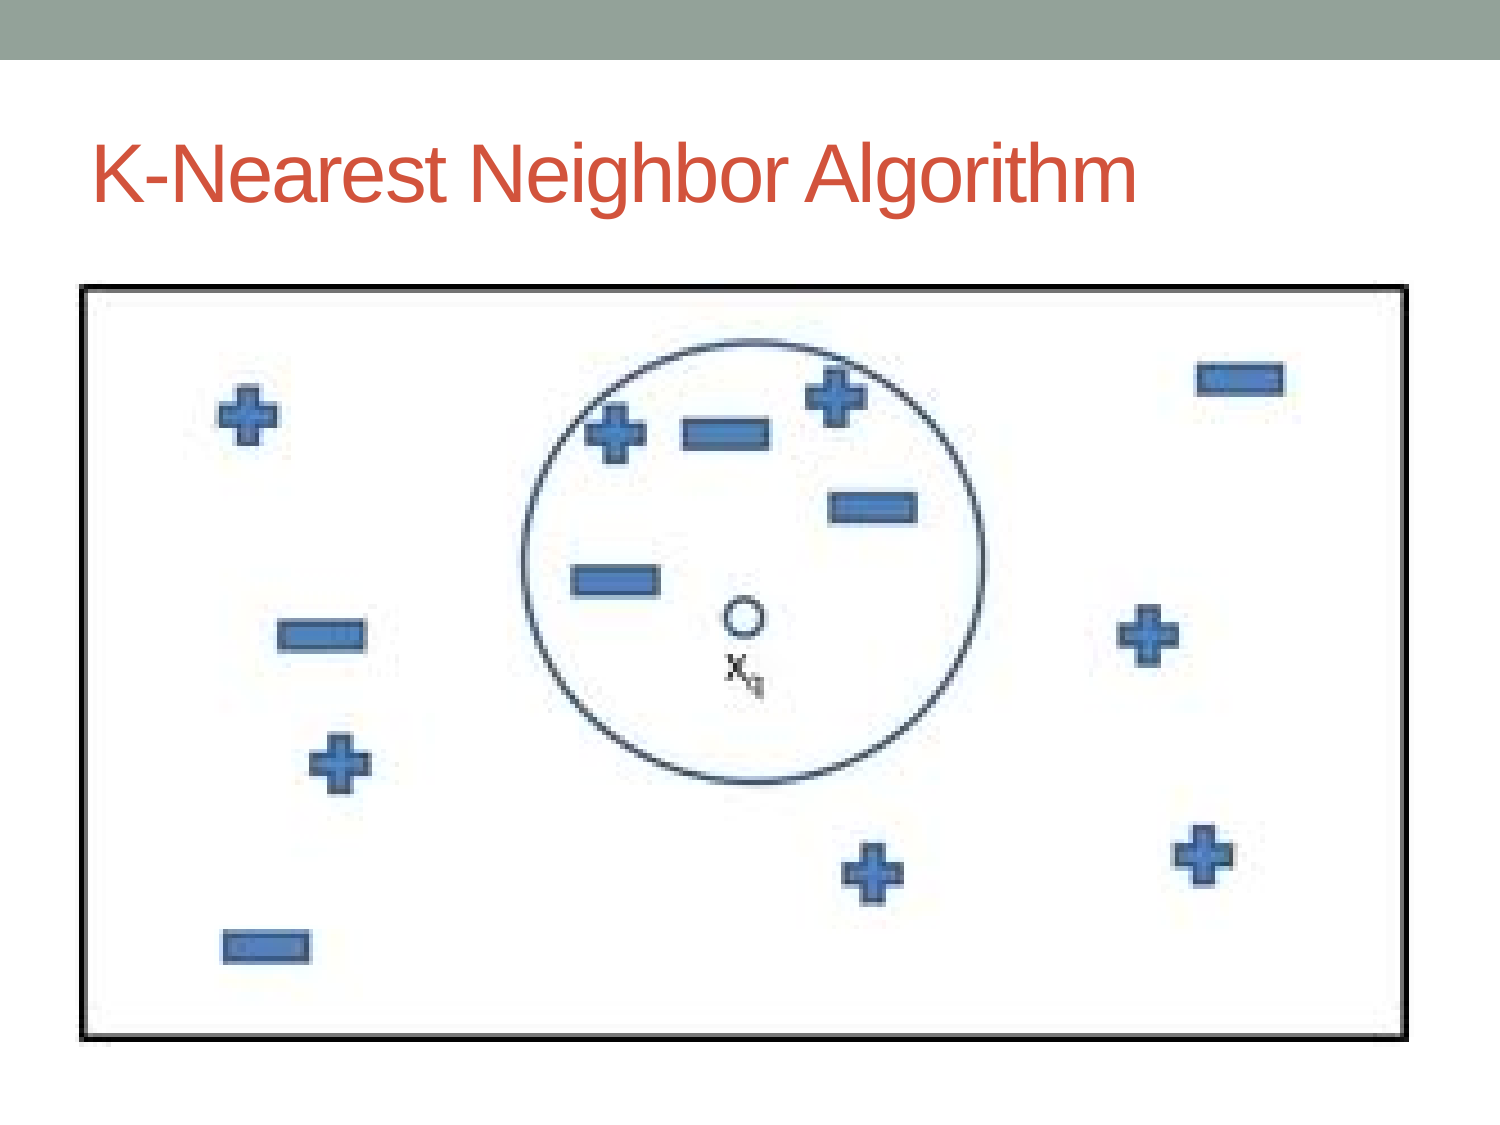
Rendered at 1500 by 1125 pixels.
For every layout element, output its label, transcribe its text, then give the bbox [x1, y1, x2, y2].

picture [74, 280, 1414, 1047]
title K-Nearest Neighbor Algorithm [75, 87, 1425, 250]
